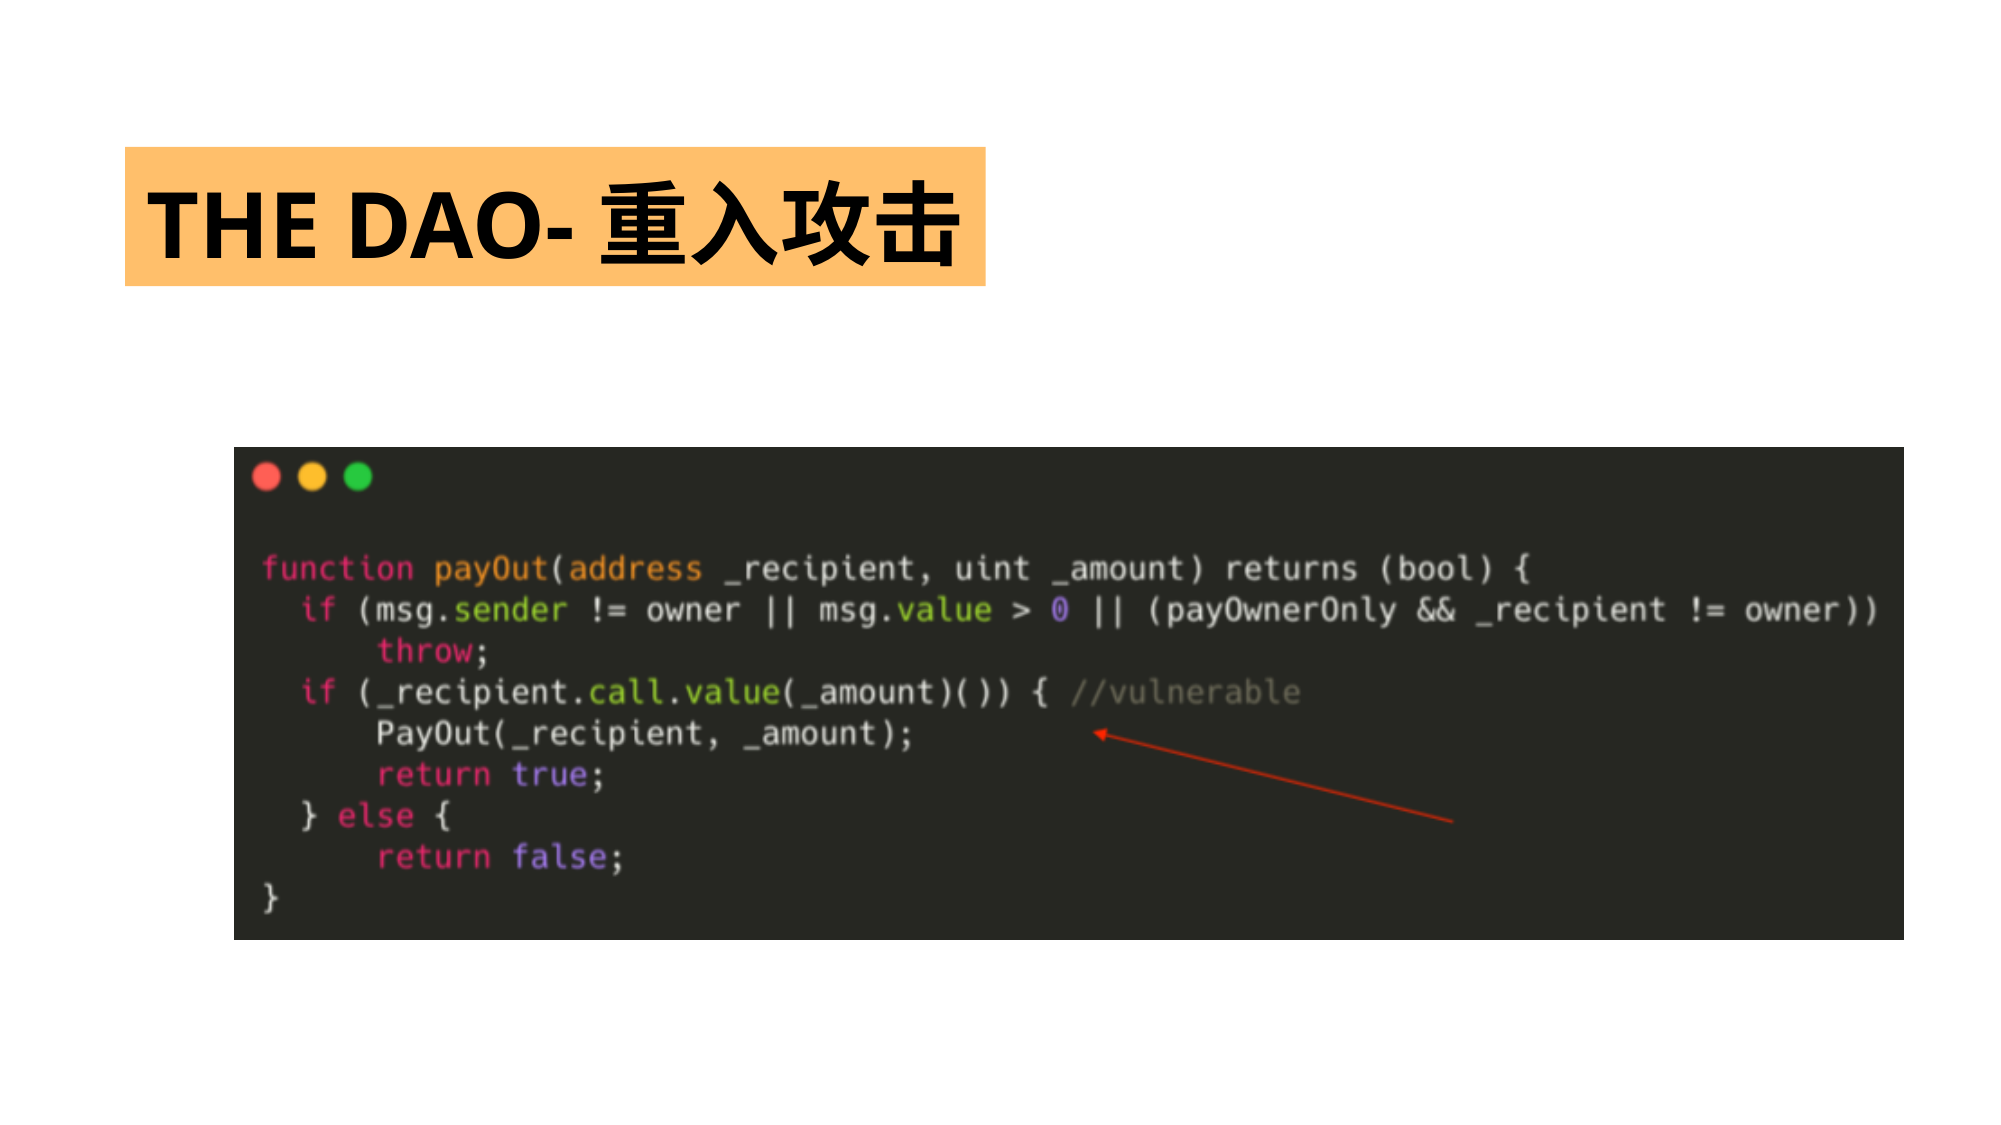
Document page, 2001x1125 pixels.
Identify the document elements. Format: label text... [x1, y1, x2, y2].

picture [234, 447, 1904, 941]
title THE DAO-重入攻击 [125, 146, 986, 287]
